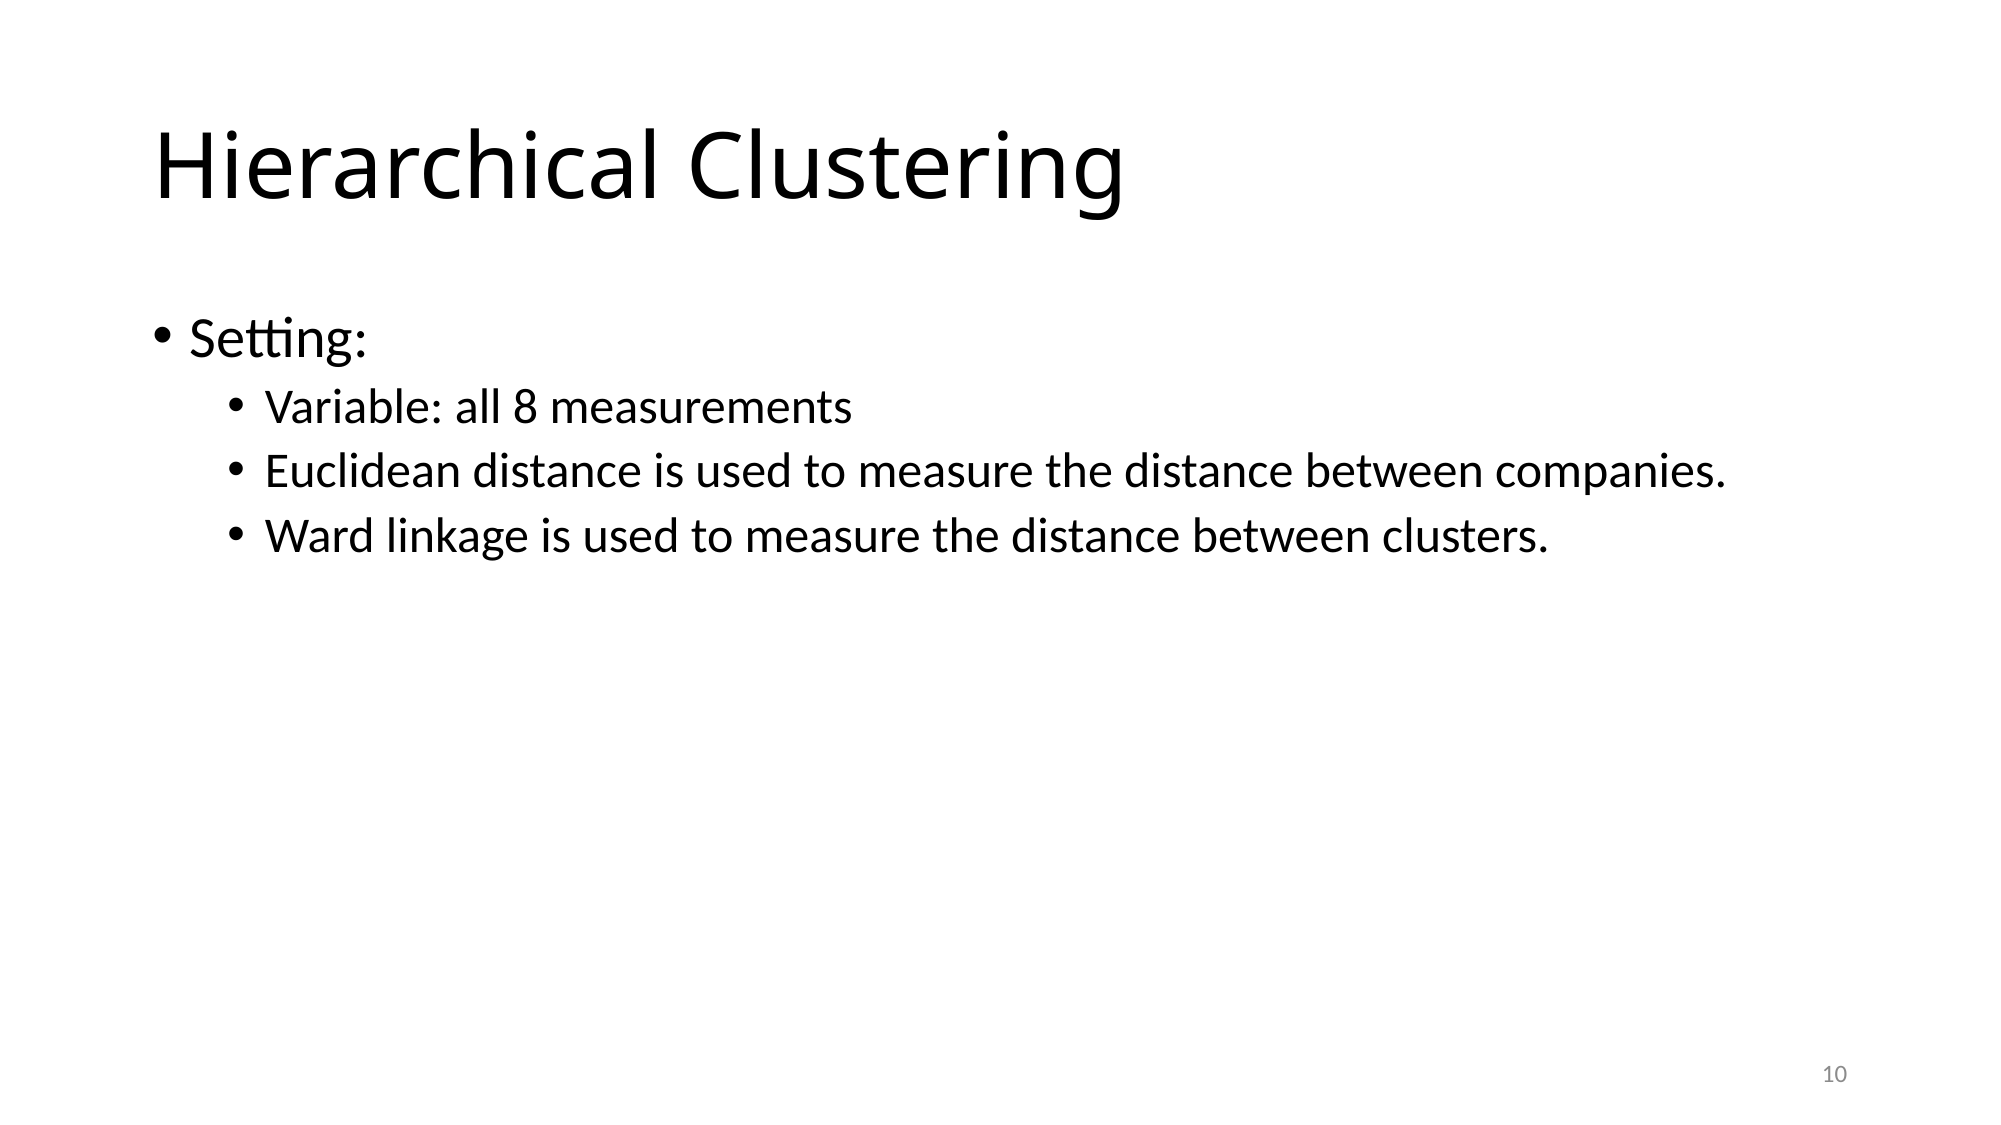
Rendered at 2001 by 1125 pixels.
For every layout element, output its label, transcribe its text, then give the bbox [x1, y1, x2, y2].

title Hierarchical Clustering [137, 59, 1863, 278]
slide_number 10 [1412, 1042, 1863, 1103]
list Setting: Variable: all 8 measurements Euclidean distance is used to measure the distance between companies. Ward linkage is used to measure the distance between clusters. [137, 299, 1863, 1014]
